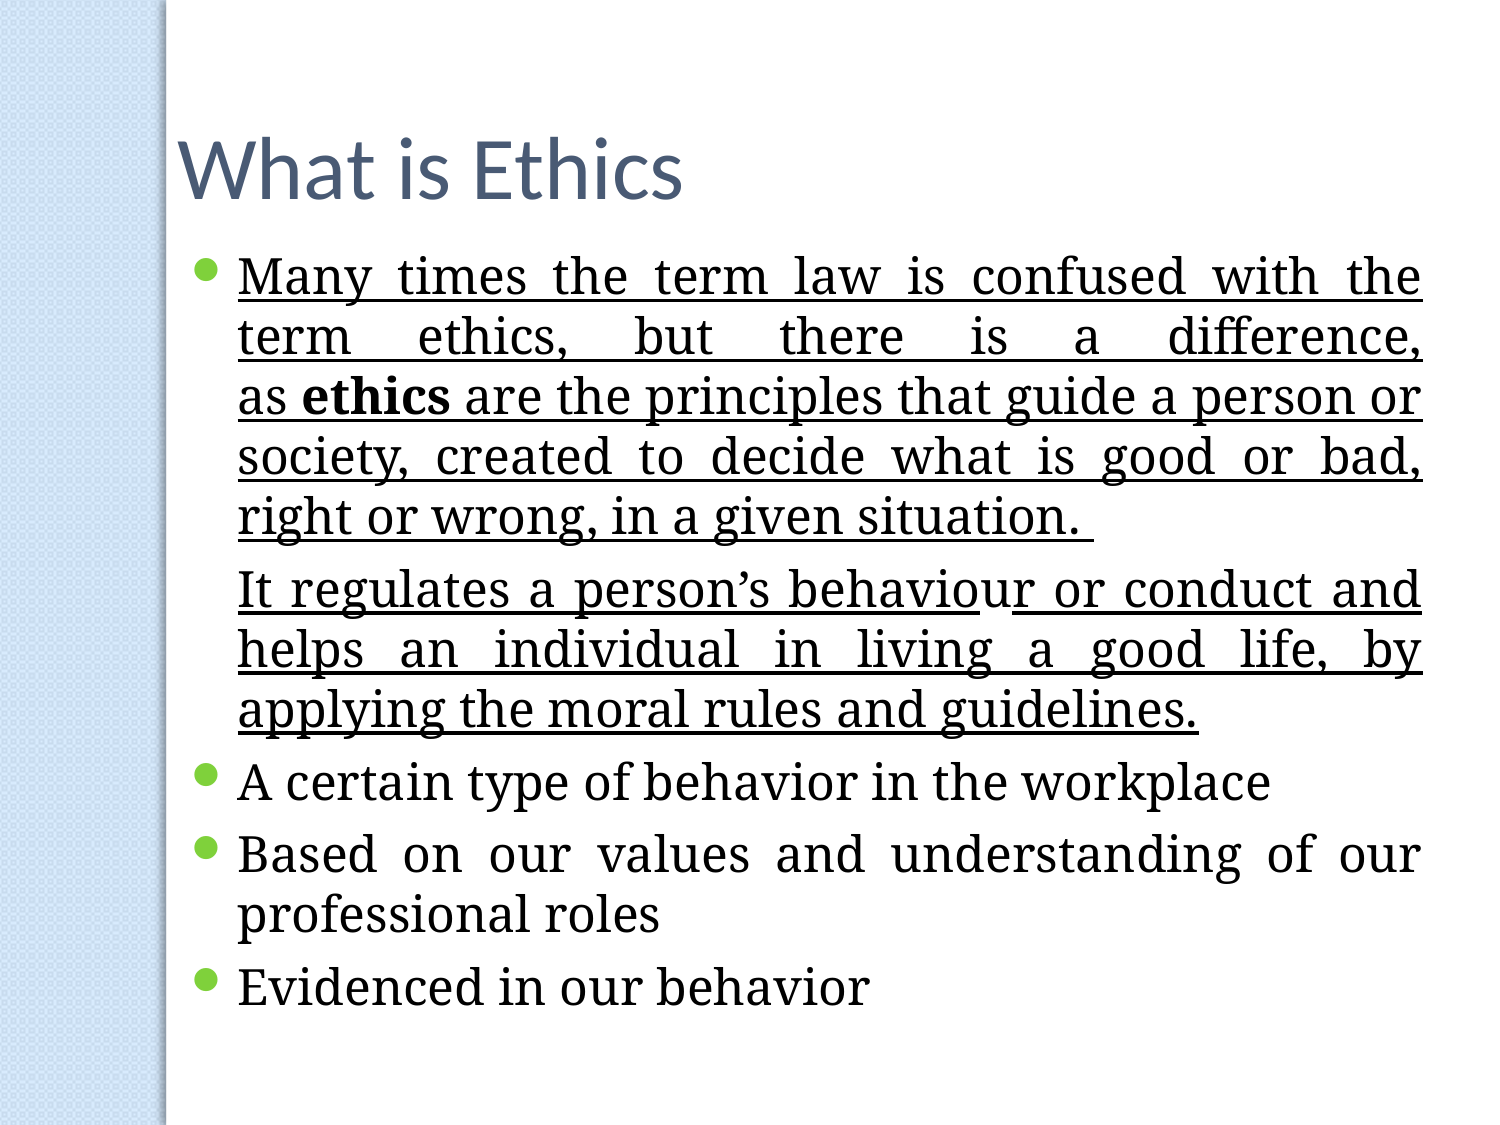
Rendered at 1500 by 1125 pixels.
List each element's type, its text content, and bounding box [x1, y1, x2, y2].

list Many times the term law is confused with the term ethics, but there is a difference, as ethics are the principles that guide a person or society, created to decide what is good or bad, right or wrong, in a given situation. It regulates a person’s behaviour or conduct and helps an individual in living a good life, by applying the moral rules and guidelines. A certain type of behavior in the workplace Based on our values and understanding of our professional roles Evidenced in our behavior [162, 237, 1438, 913]
title What is Ethics [162, 37, 1438, 225]
